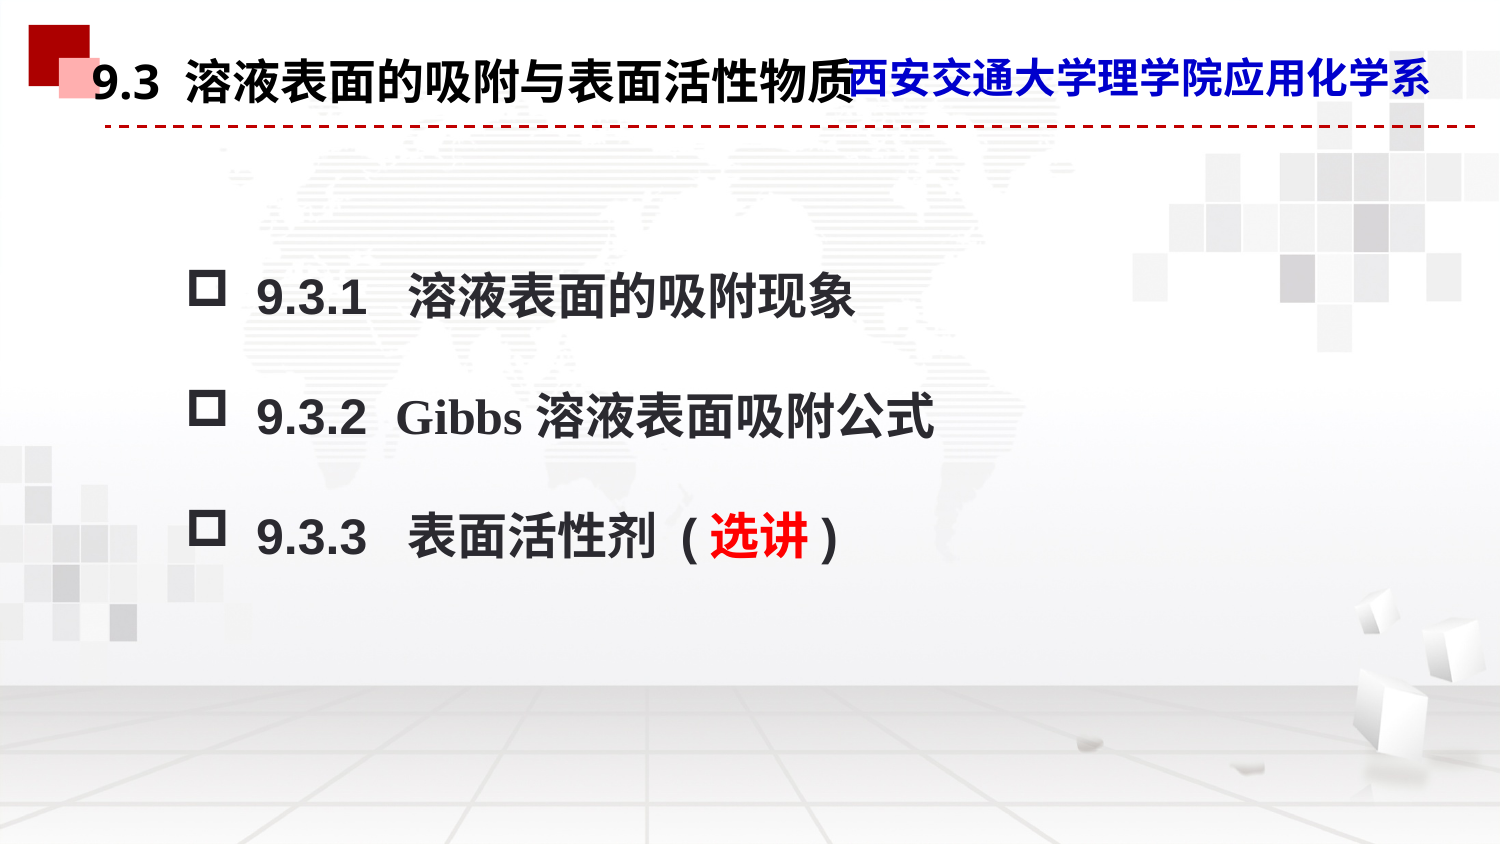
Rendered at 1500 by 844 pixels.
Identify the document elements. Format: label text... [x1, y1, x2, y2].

text_box 9.3 溶液表面的吸附与表面活性物质 [76, 43, 1046, 117]
picture [0, 0, 1500, 844]
text_box 9.3.1 溶液表面的吸附现象 9.3.2 Gibbs溶液表面吸附公式 9.3.3 表面活性剂 (选讲) [171, 197, 1176, 573]
